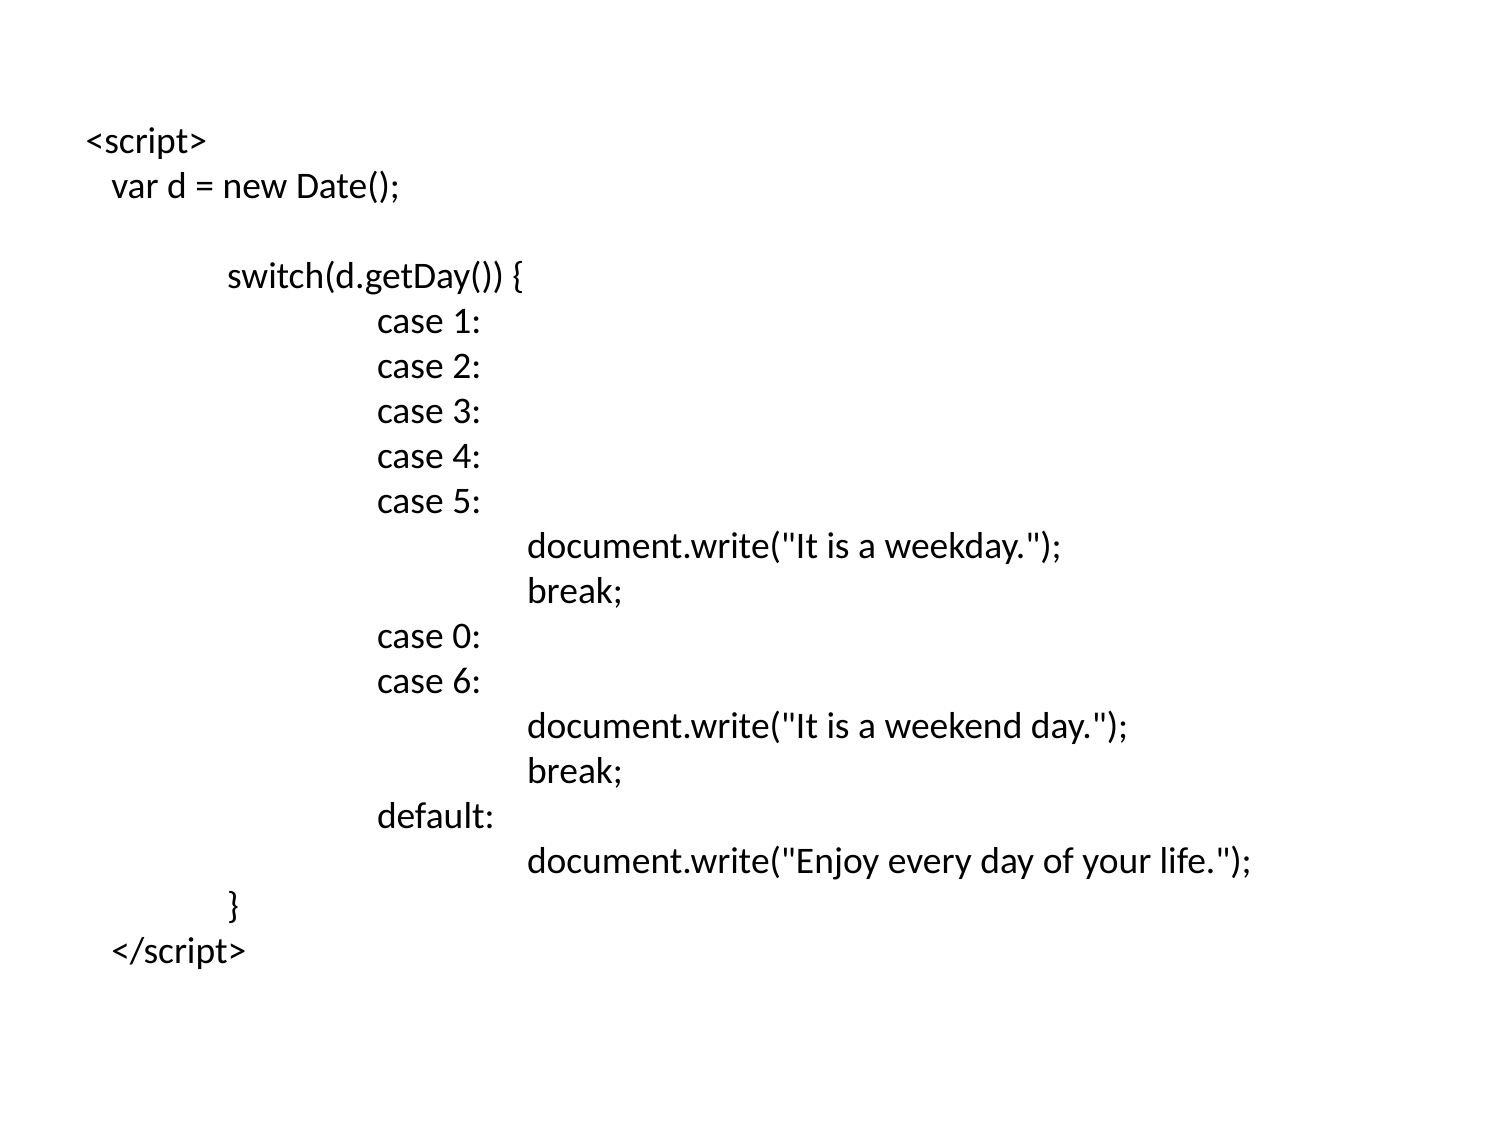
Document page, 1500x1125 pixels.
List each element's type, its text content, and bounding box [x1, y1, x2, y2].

text_box <script> var d = new Date(); switch(d.getDay()) { case 1: case 2: case 3: case 4: case 5: document.write("It is a weekday."); break; case 0: case 6: document.write("It is a weekend day."); break; default: document.write("Enjoy every day of your life."); } </script> [62, 108, 1338, 979]
